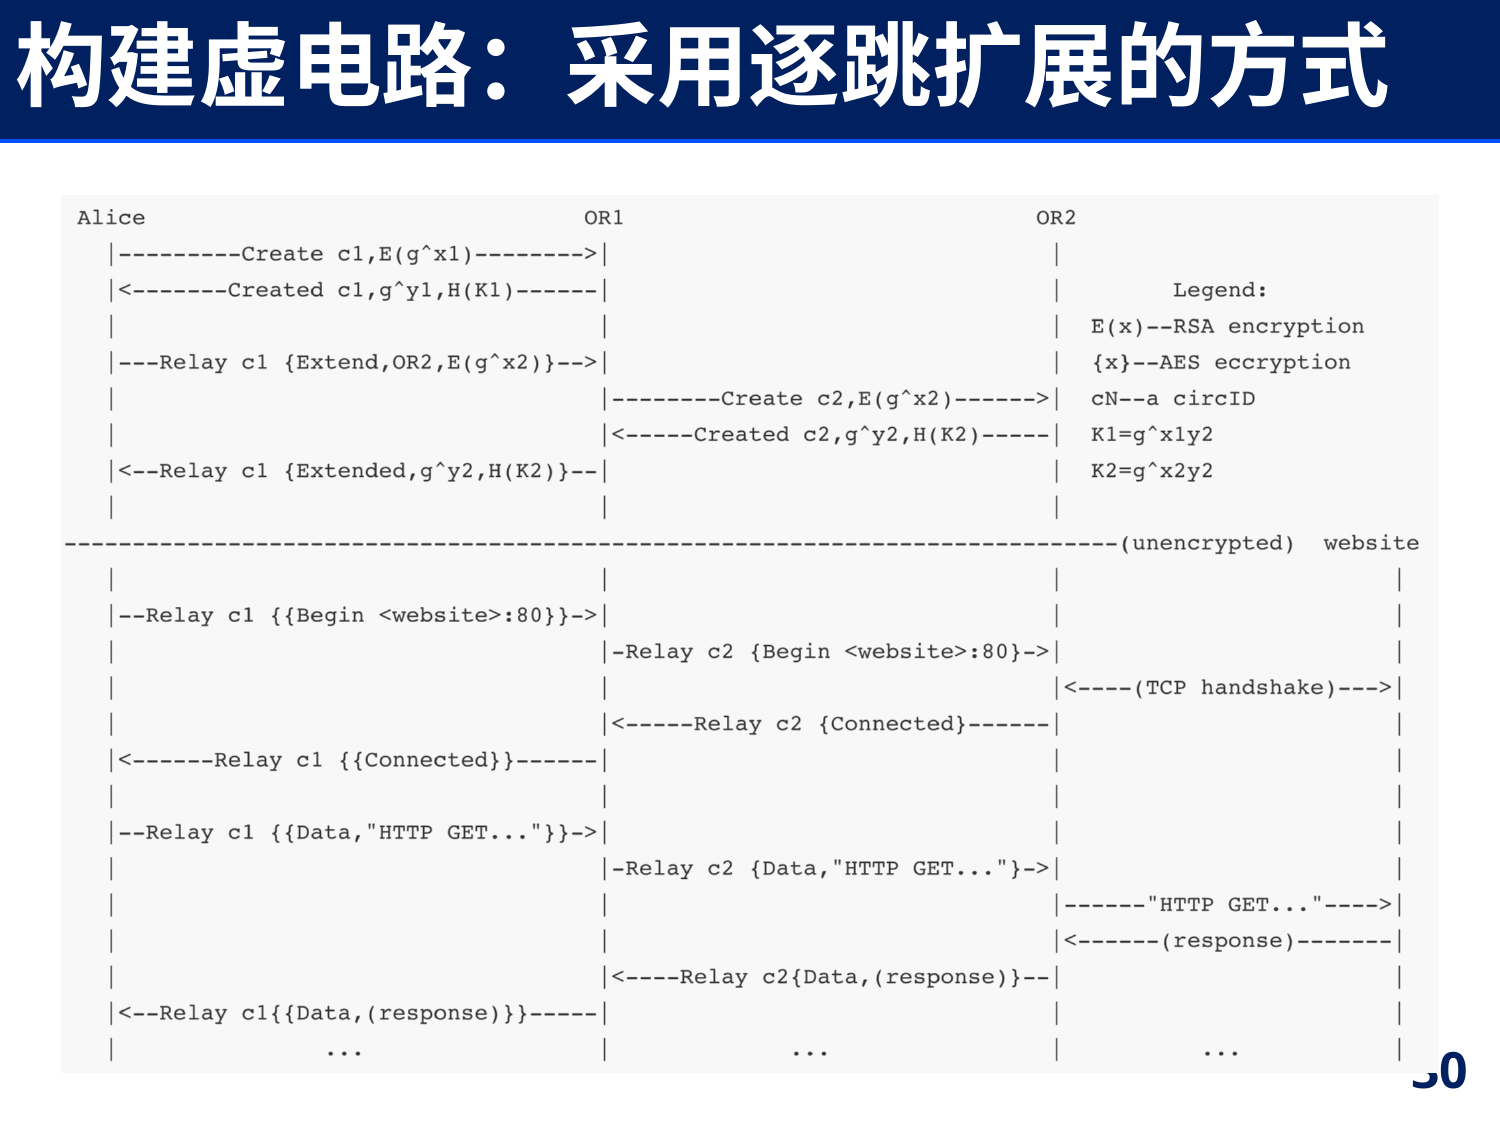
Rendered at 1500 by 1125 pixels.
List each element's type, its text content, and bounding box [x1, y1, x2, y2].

title 构建虚电路：采用逐跳扩展的方式 [0, 0, 1500, 140]
slide_number 30 [1145, 1042, 1484, 1103]
picture [61, 195, 1439, 1073]
